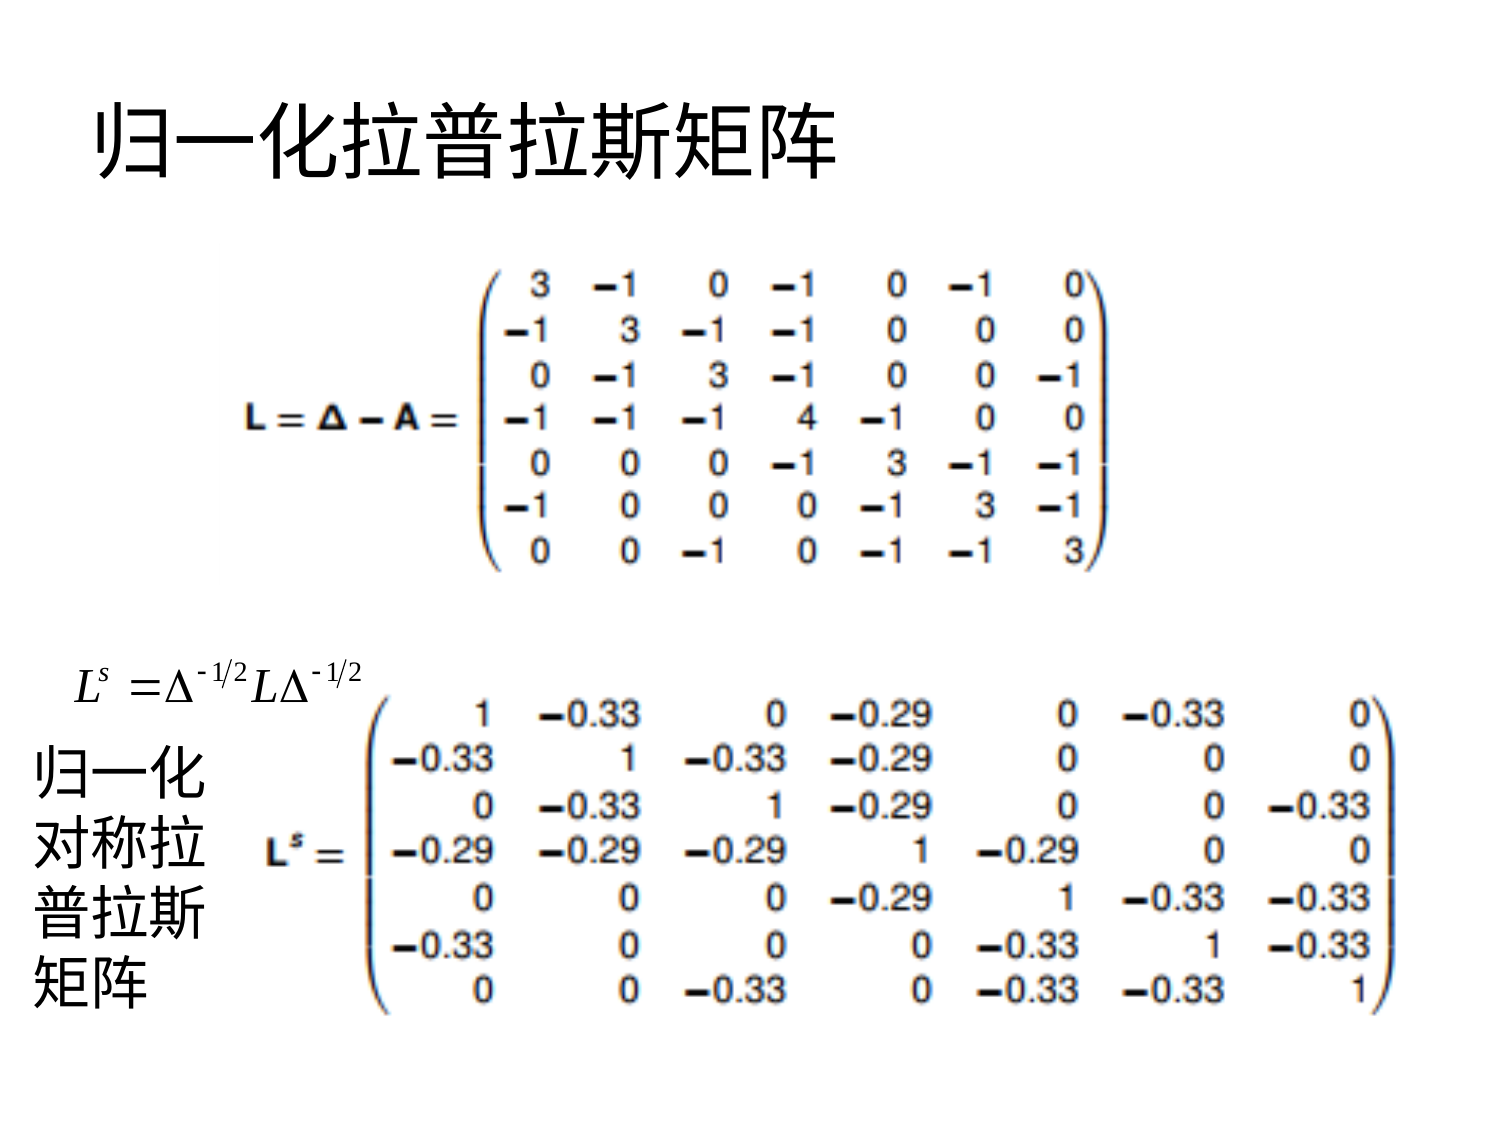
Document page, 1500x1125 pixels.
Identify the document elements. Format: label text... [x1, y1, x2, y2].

picture [218, 243, 1152, 586]
text_box 归一化对称拉普拉斯矩阵 [17, 728, 203, 1024]
title 归一化拉普拉斯矩阵 [75, 45, 1425, 233]
picture [208, 680, 1472, 1036]
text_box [65, 649, 372, 712]
